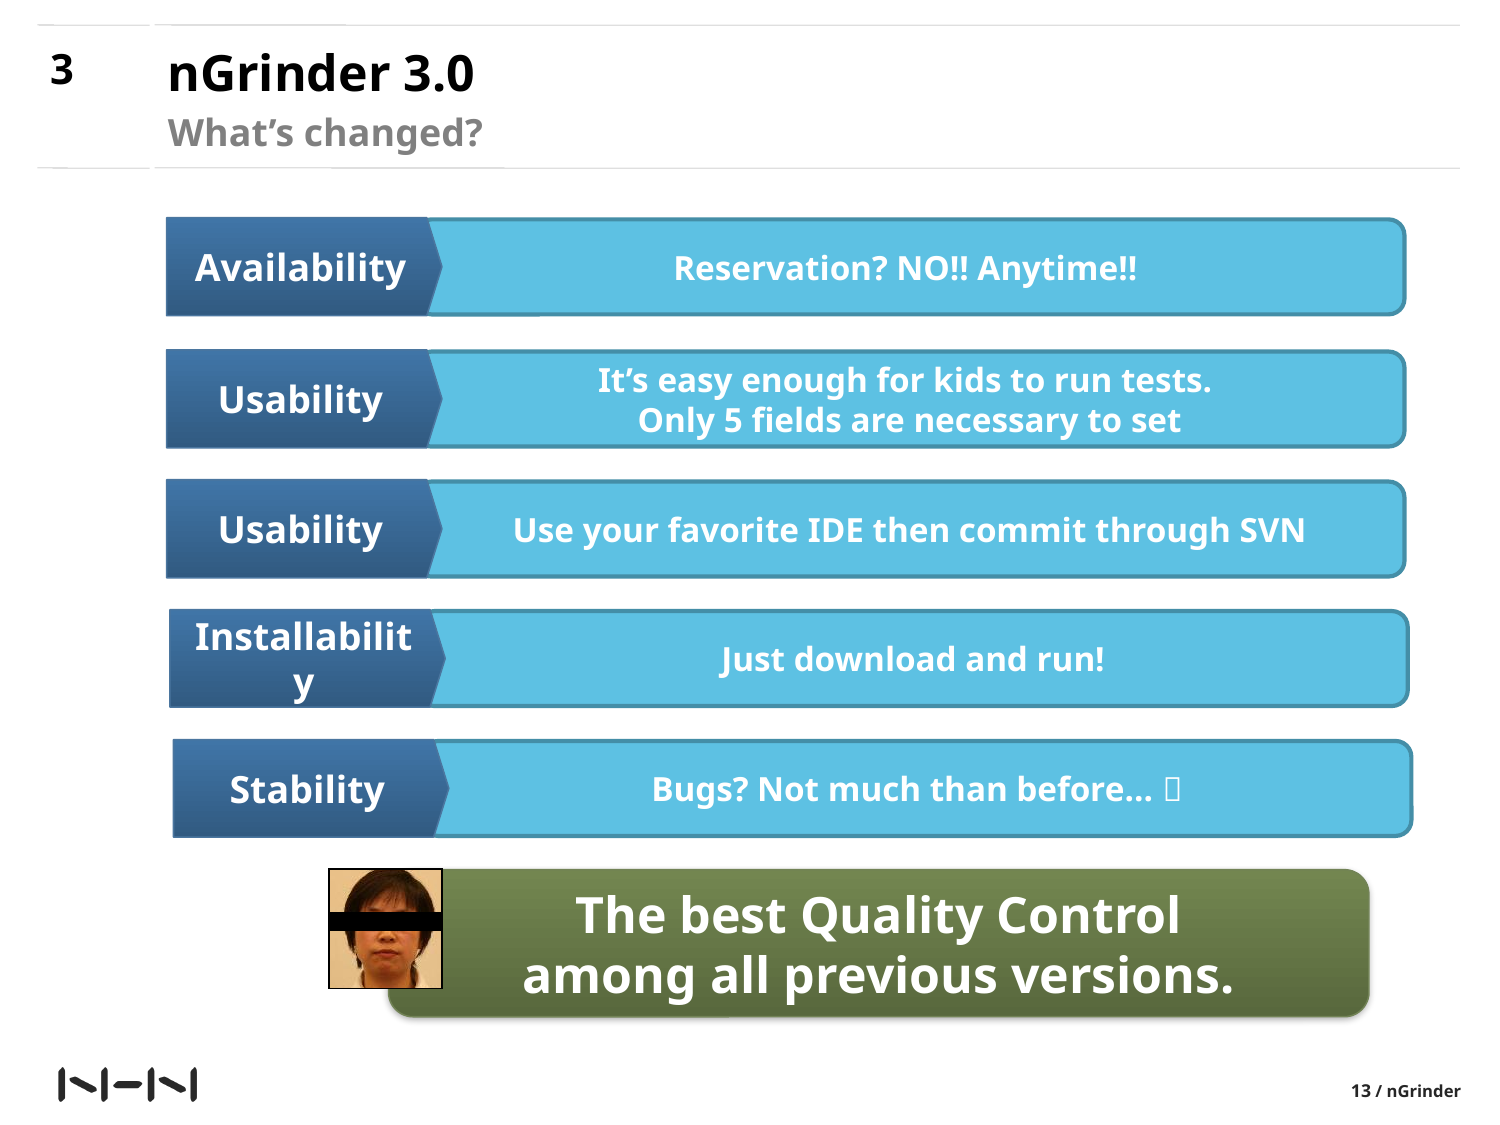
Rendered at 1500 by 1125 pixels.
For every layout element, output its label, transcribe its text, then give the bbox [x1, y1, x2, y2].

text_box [166, 349, 1405, 449]
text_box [329, 869, 1370, 1017]
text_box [169, 609, 1409, 708]
title nGrinder 3.0 [172, 35, 1425, 108]
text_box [166, 217, 1405, 316]
list 3 [35, 35, 172, 106]
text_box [173, 739, 1412, 838]
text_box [166, 479, 1405, 579]
list What’s changed? [152, 101, 1306, 161]
list 2 [58, 1067, 197, 1102]
